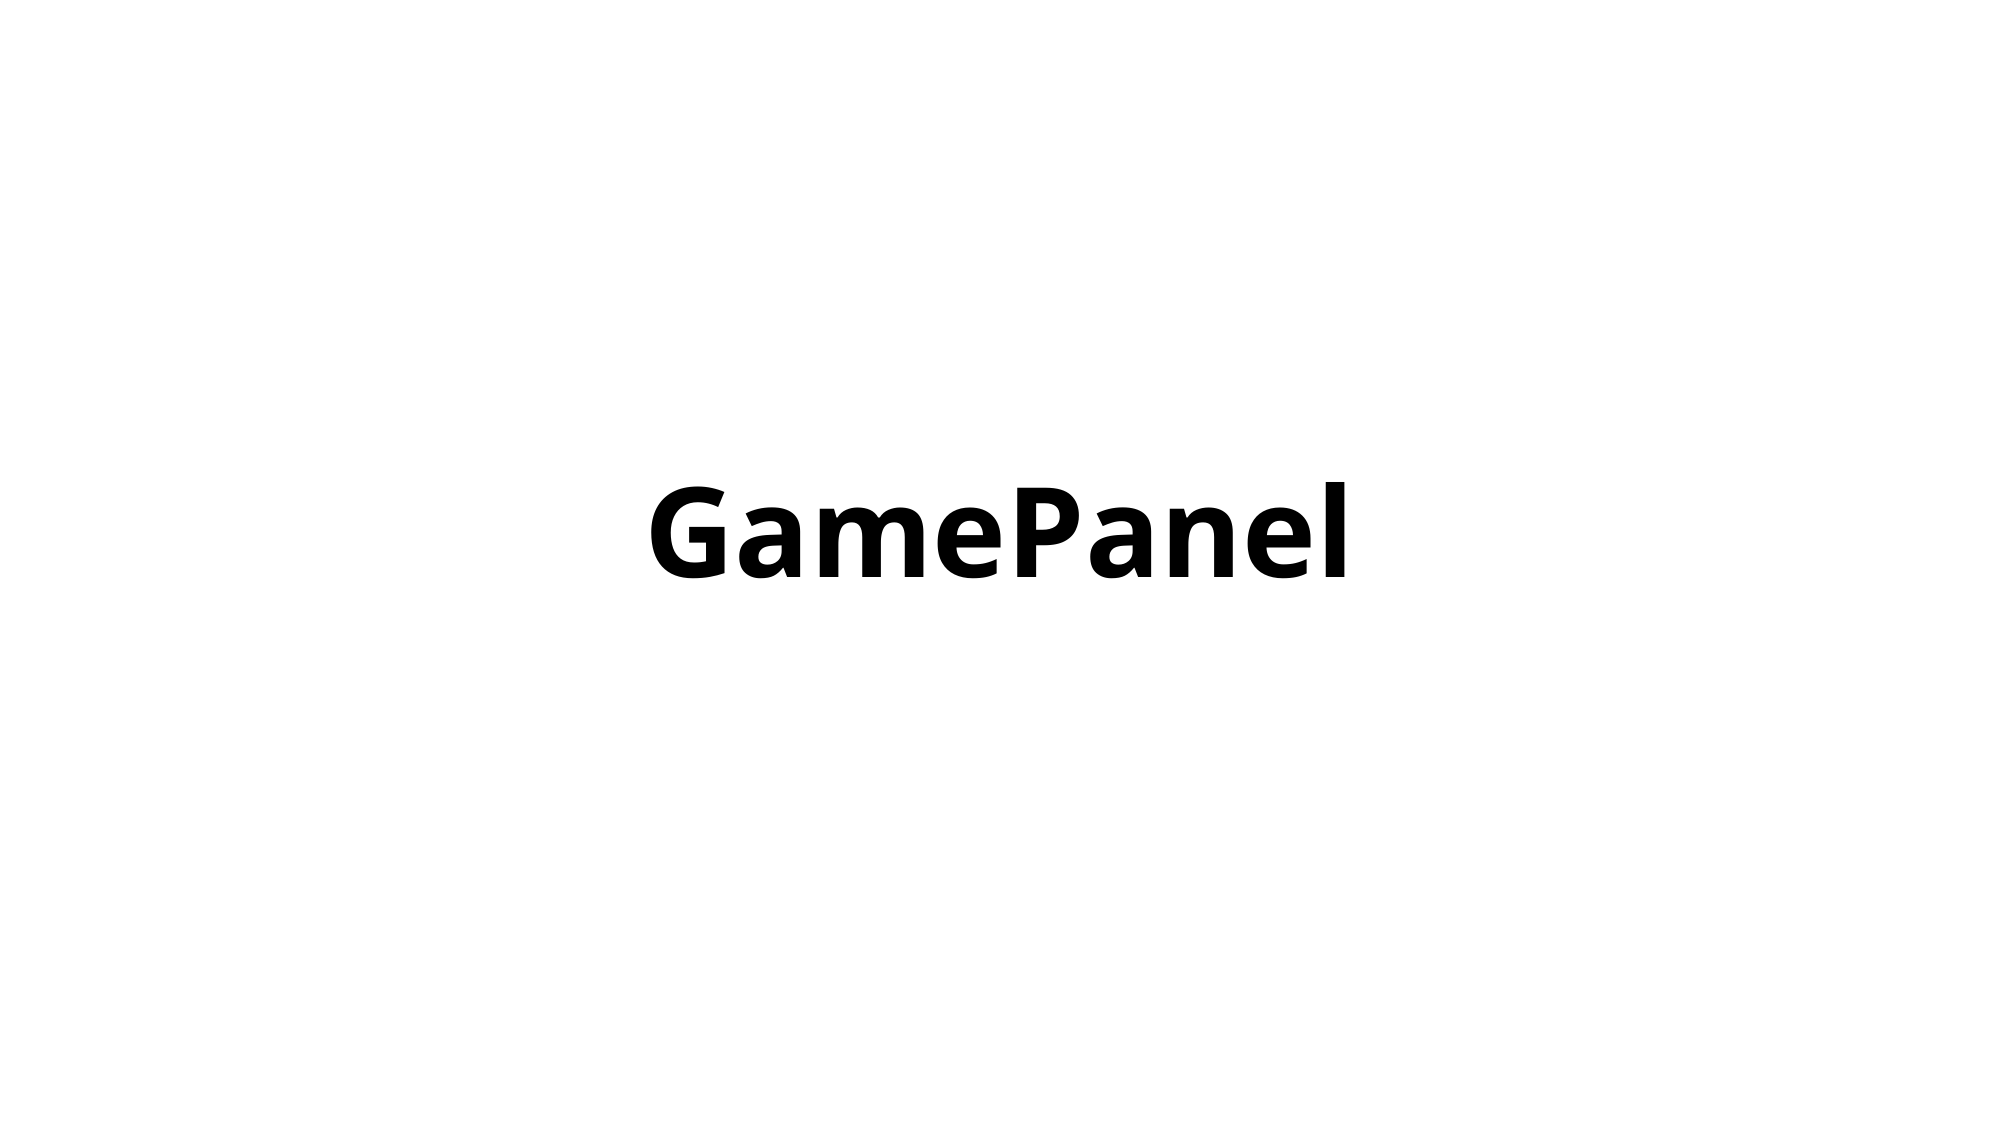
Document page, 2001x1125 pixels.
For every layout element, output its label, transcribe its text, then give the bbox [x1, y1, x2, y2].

title GamePanel [137, 428, 1863, 646]
